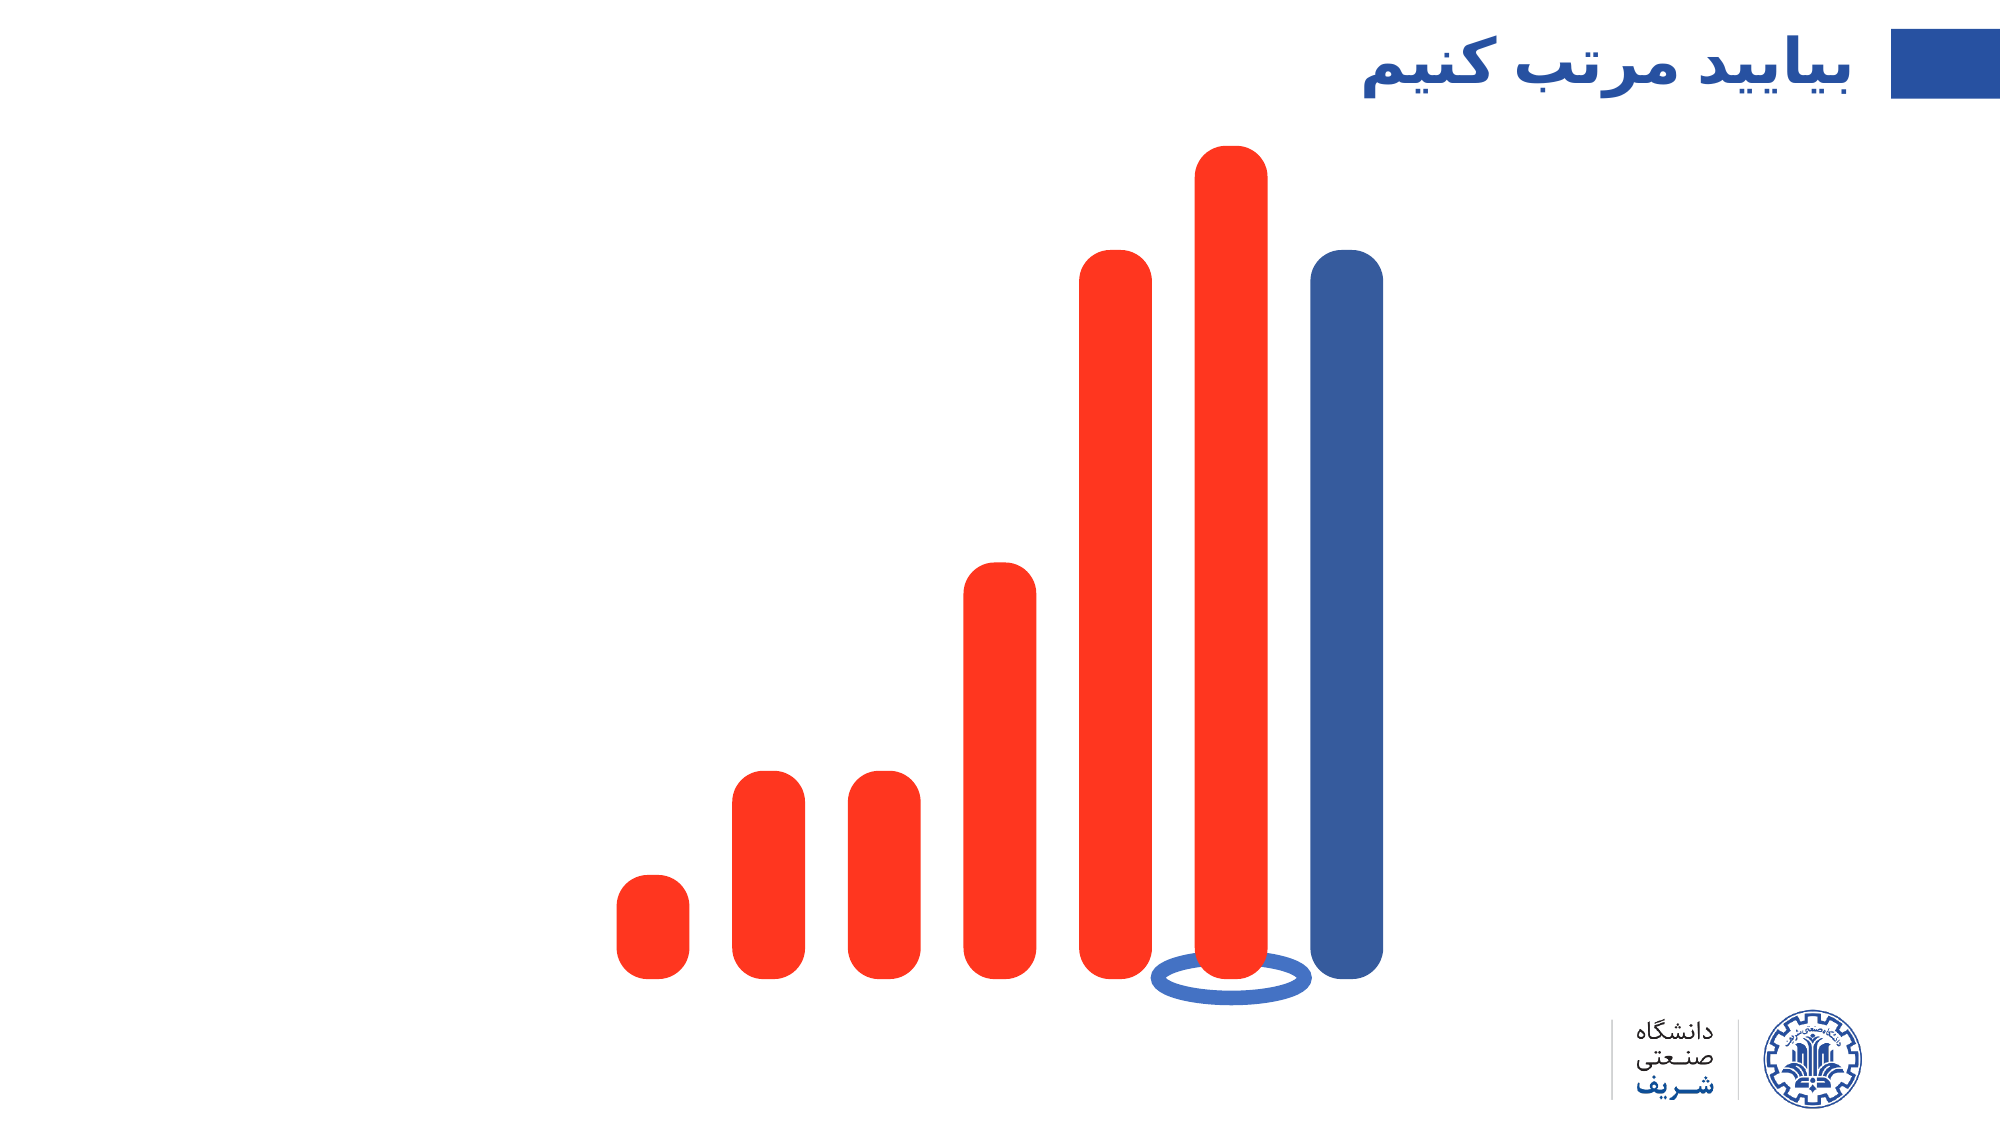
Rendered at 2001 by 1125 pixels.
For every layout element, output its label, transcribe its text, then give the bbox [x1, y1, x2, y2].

list بیایید مرتب کنیم [136, 6, 1863, 121]
text_box [1194, 145, 1268, 980]
picture [1609, 1009, 1863, 1109]
text_box [847, 770, 921, 980]
text_box [732, 770, 806, 980]
text_box [1079, 249, 1152, 980]
text_box [1310, 249, 1384, 980]
text_box [1158, 960, 1305, 998]
text_box [616, 874, 690, 980]
text_box [963, 562, 1037, 980]
